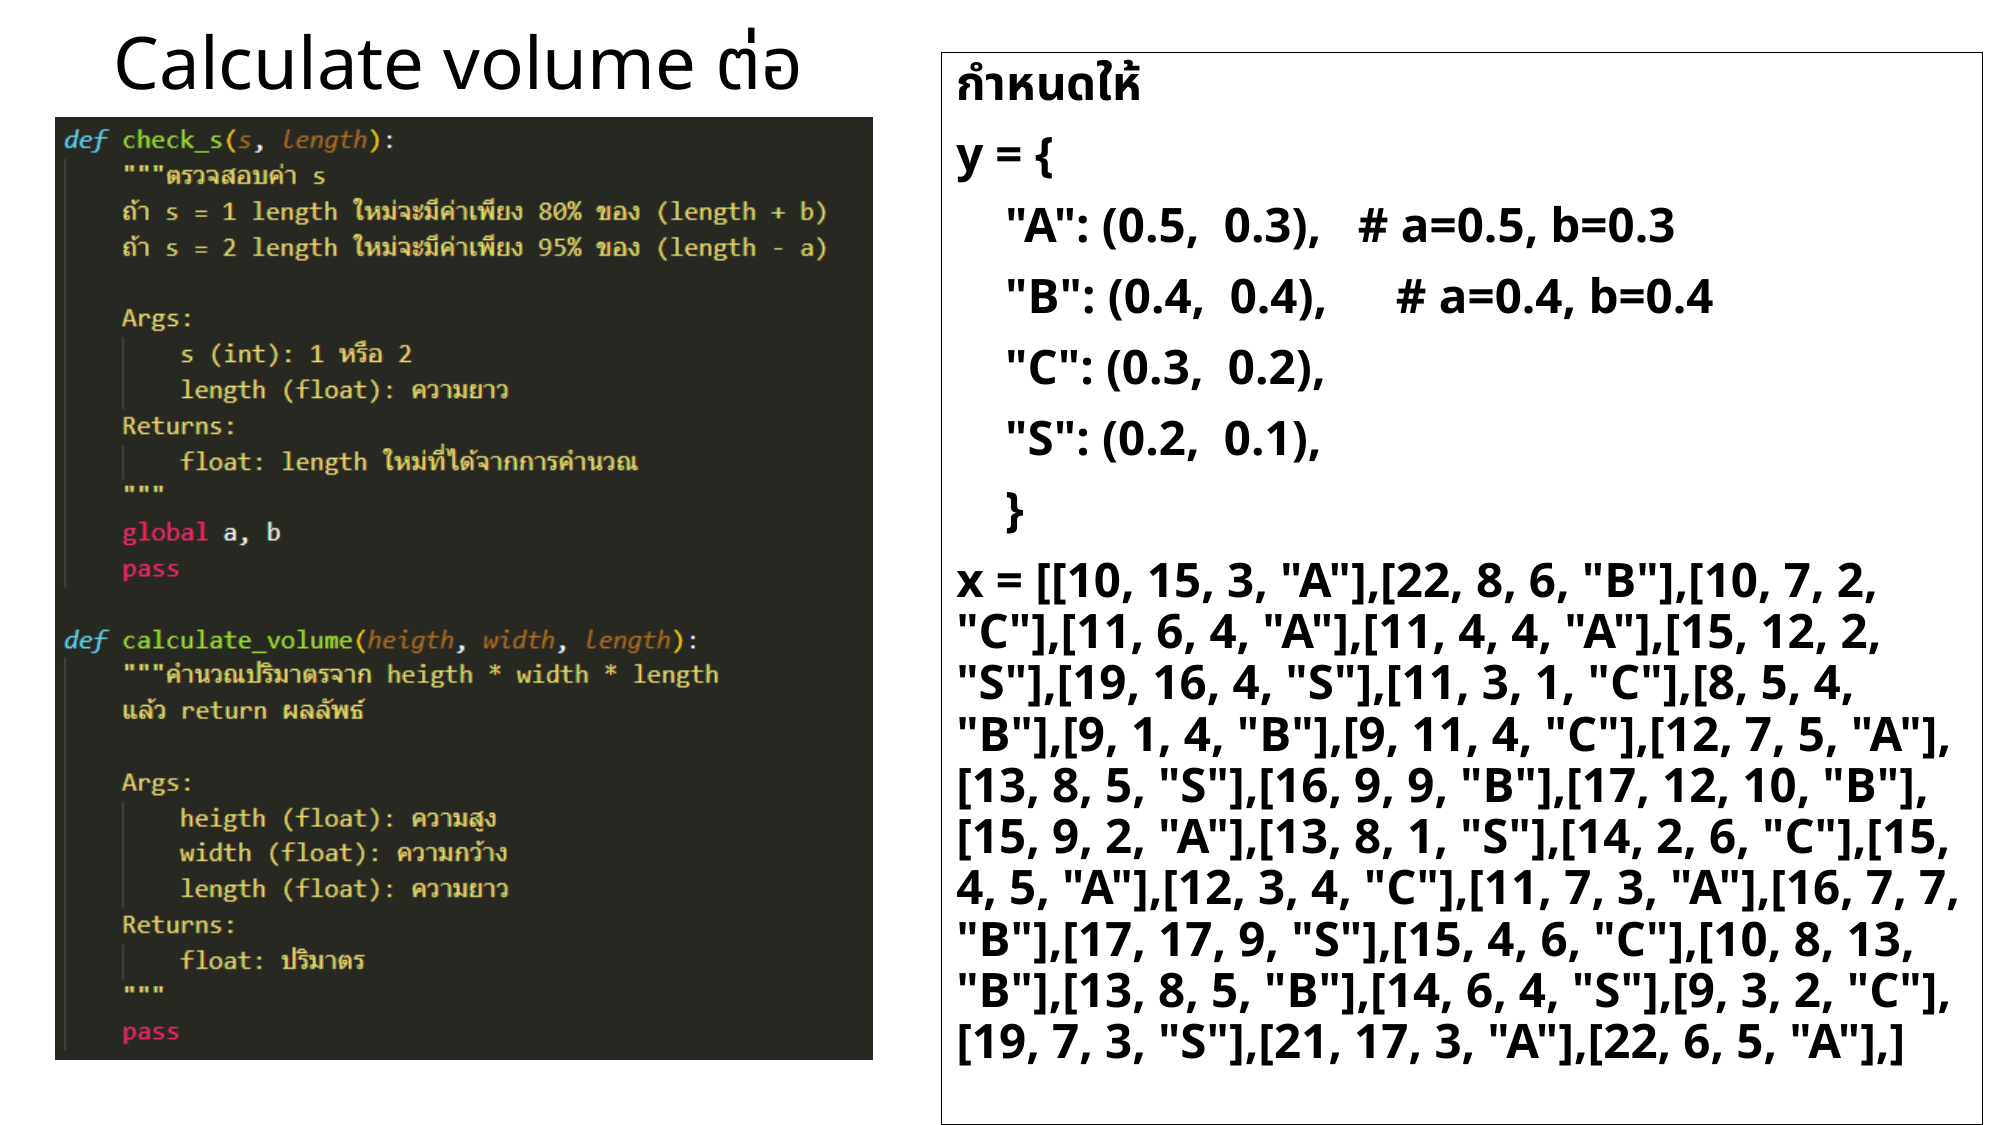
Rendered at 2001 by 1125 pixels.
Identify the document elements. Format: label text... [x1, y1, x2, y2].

picture [55, 117, 873, 1060]
text_box กำหนดให้ y = { "A": (0.5, 0.3), # a=0.5, b=0.3 "B": (0.4, 0.4), # a=0.4, b=0.4 "C": (0.3, 0.2), "S": (0.2, 0.1), } x = [[10, 15, 3, "A"],[22, 8, 6, "B"],[10, 7, 2, "C"],[11, 6, 4, "A"],[11, 4, 4, "A"],[15, 12, 2, "S"],[19, 16, 4, "S"],[11, 3, 1, "C"],[8, 5, 4, "B"],[9, 1, 4, "B"],[9, 11, 4, "C"],[12, 7, 5, "A"],[13, 8, 5, "S"],[16, 9, 9, "B"],[17, 12, 10, "B"],[15, 9, 2, "A"],[13, 8, 1, "S"],[14, 2, 6, "C"],[15, 4, 5, "A"],[12, 3, 4, "C"],[11, 7, 3, "A"],[16, 7, 7, "B"],[17, 17, 9, "S"],[15, 4, 6, "C"],[10, 8, 13, "B"],[13, 8, 5, "B"],[14, 6, 4, "S"],[9, 3, 2, "C"],[19, 7, 3, "S"],[21, 17, 3, "A"],[22, 6, 5, "A"],] [941, 52, 1983, 1125]
title Calculate volume ต่อ [98, 19, 1824, 113]
